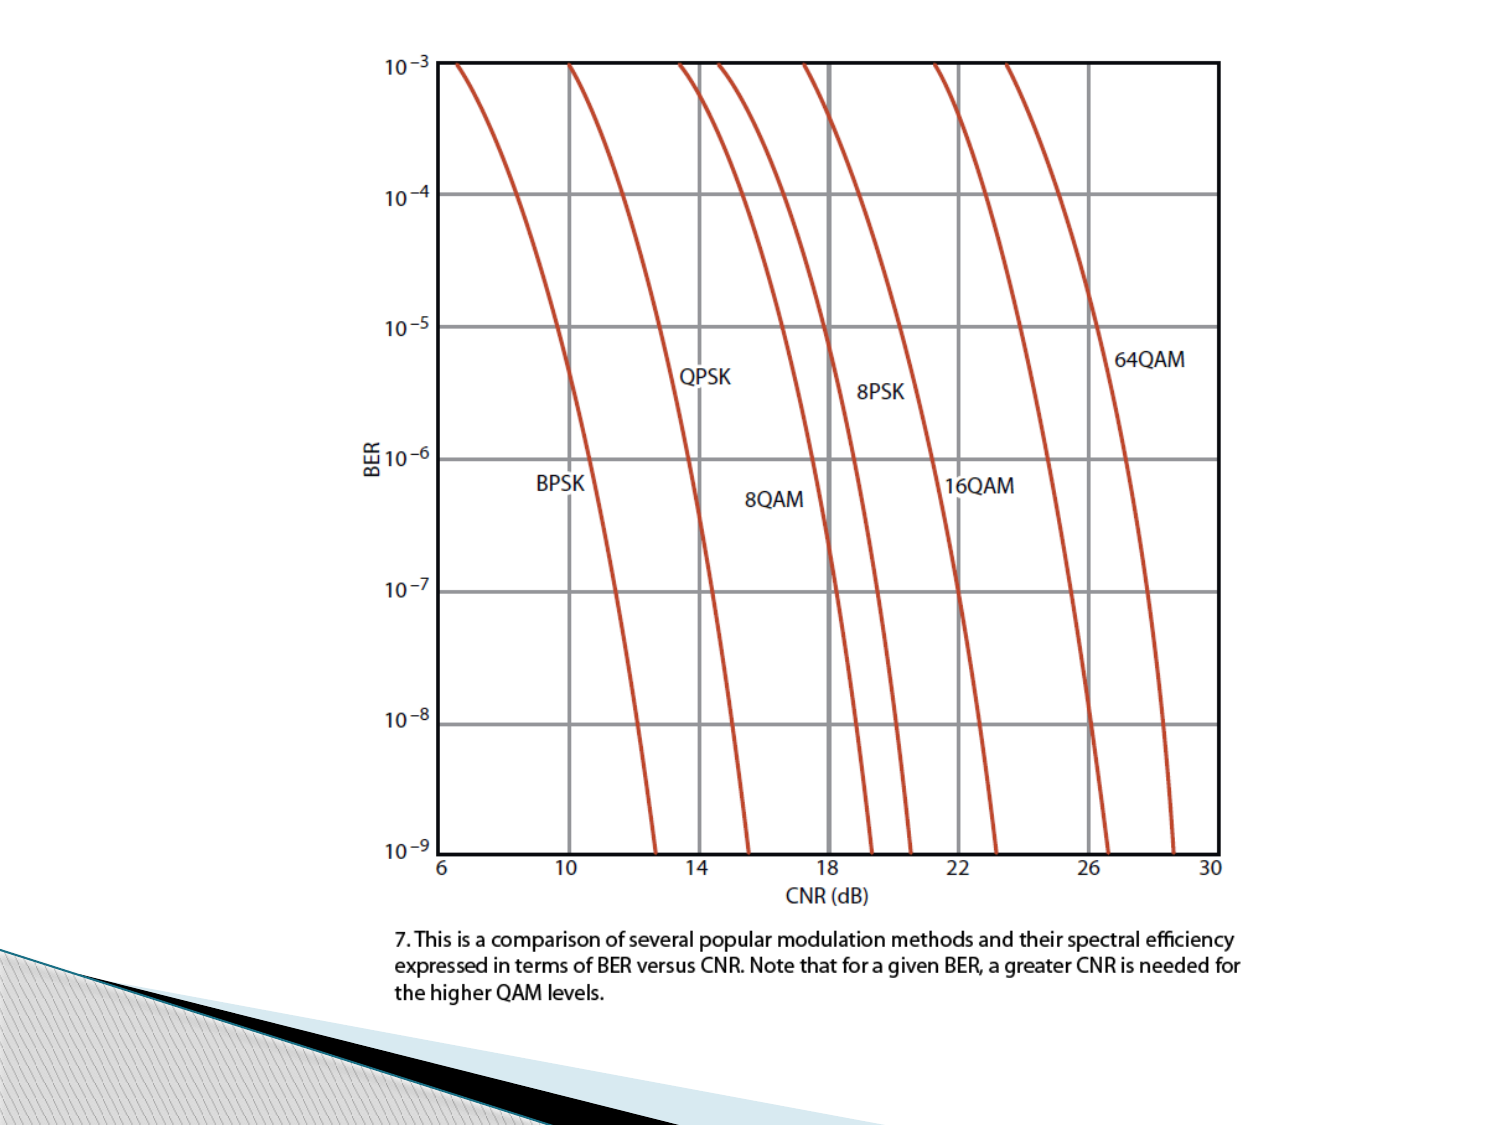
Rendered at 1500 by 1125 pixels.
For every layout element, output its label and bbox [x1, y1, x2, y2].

picture [347, 24, 1263, 1026]
